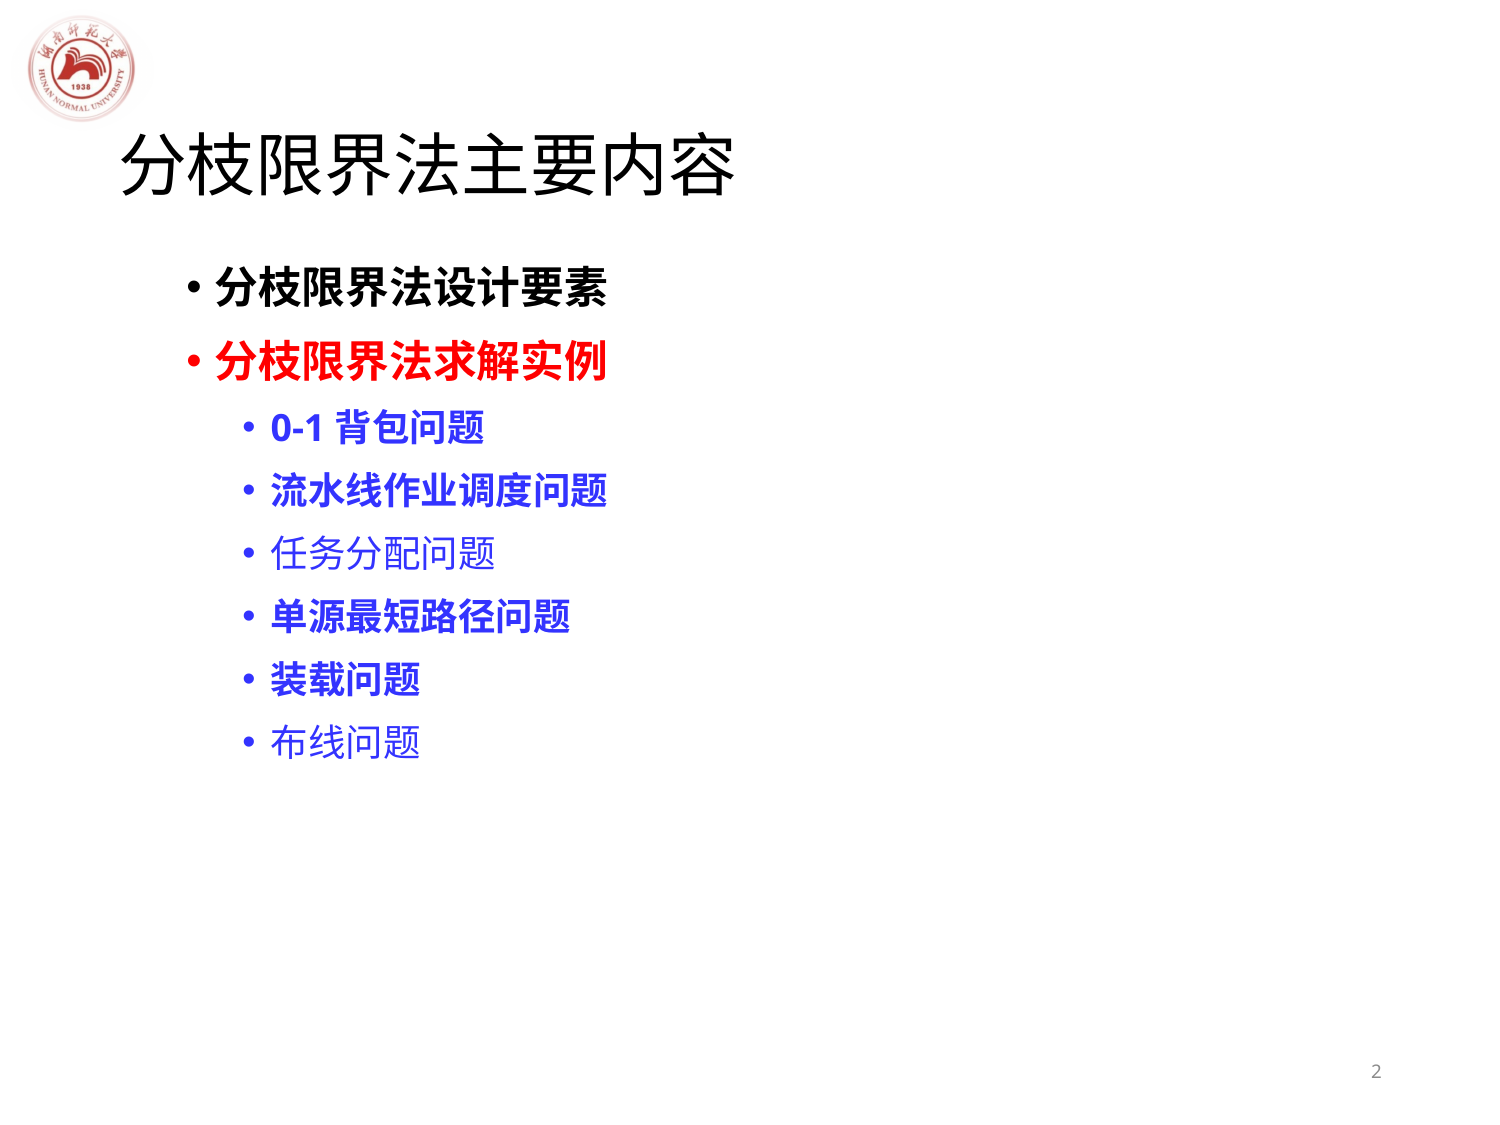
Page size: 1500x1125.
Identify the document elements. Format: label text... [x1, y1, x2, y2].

list 分枝限界法设计要素 分枝限界法求解实例 0-1背包问题 流水线作业调度问题 任务分配问题 单源最短路径问题 装载问题 布线问题 [171, 231, 1447, 1083]
picture [41, 38, 119, 102]
title 分枝限界法主要内容 [103, 59, 1397, 278]
slide_number 2 [1059, 1042, 1397, 1103]
